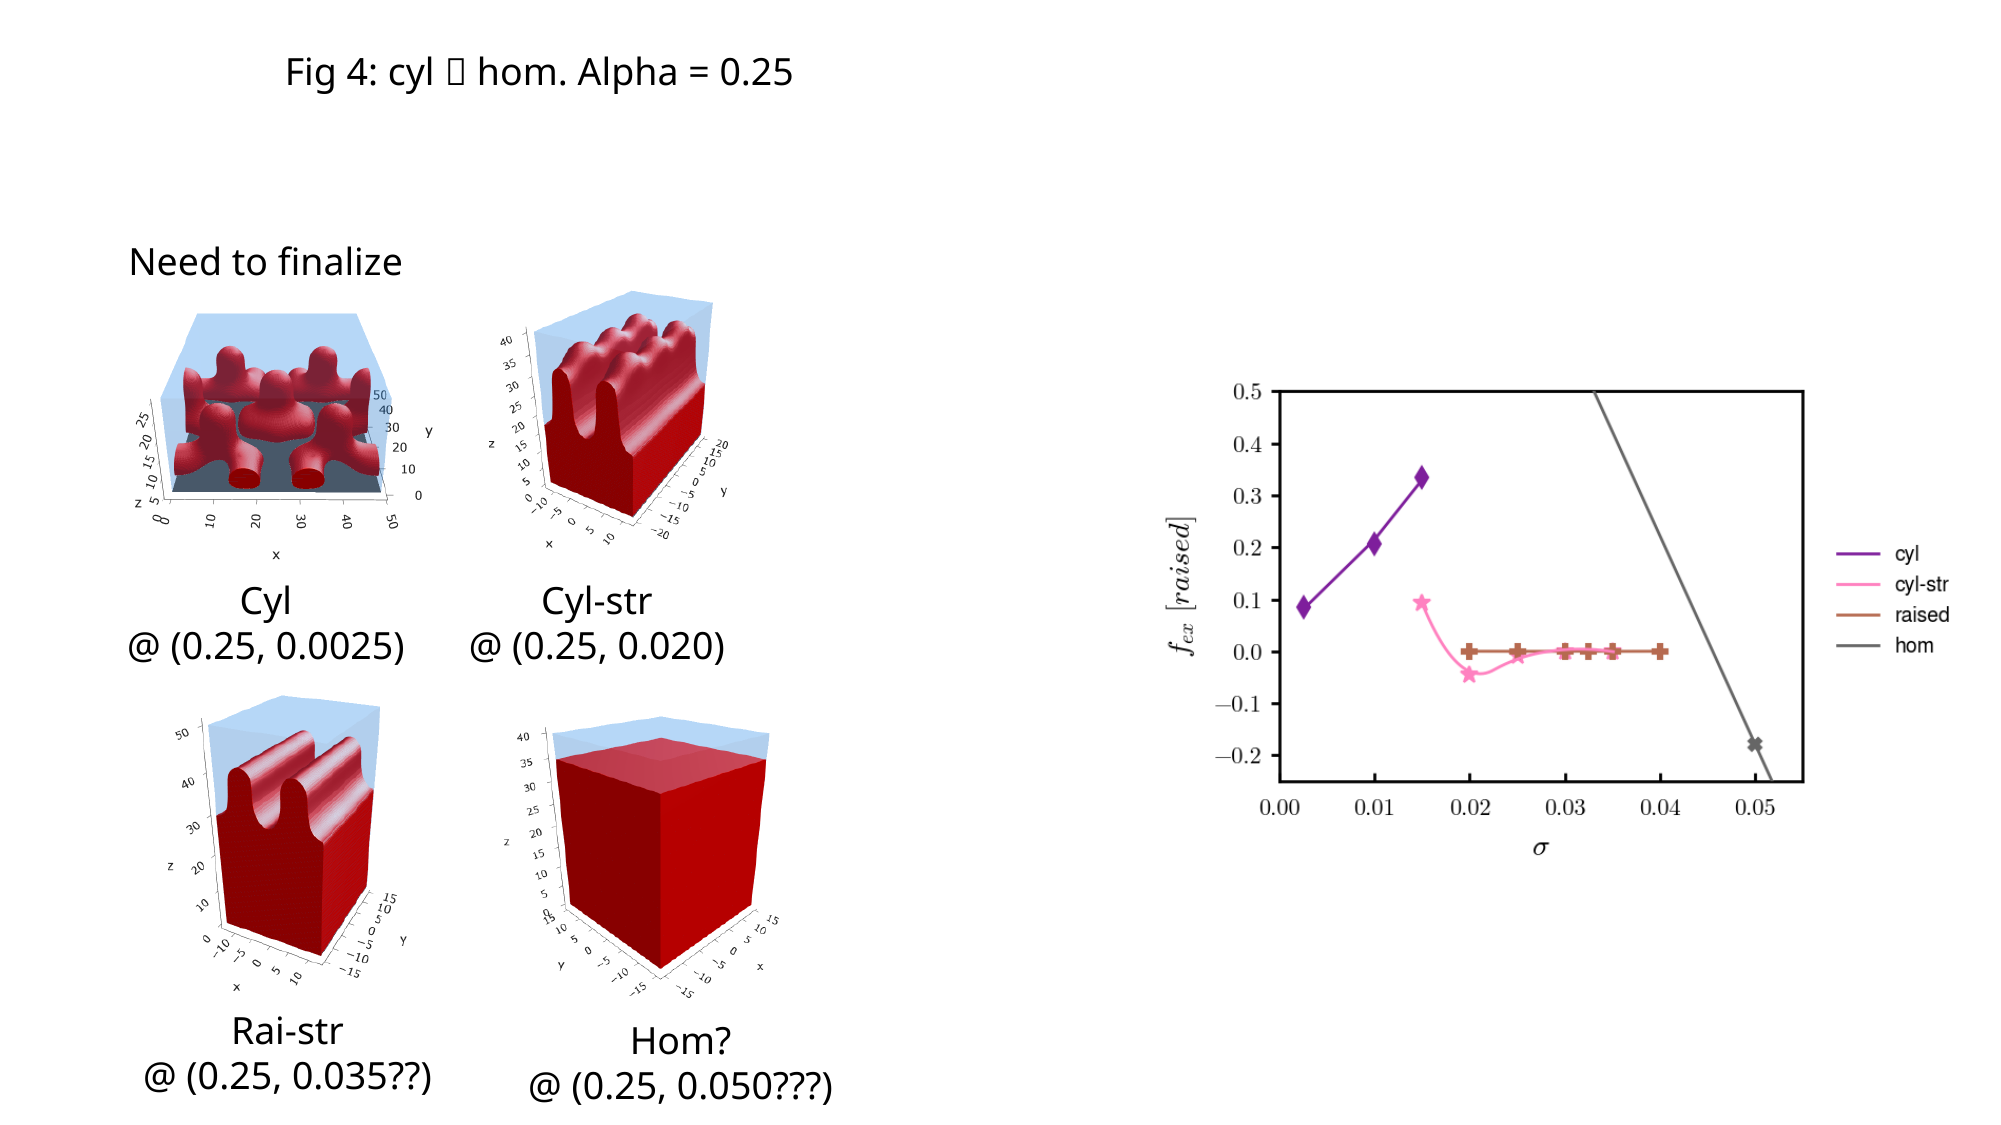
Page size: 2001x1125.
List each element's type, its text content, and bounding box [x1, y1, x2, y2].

picture [1153, 372, 1969, 873]
picture [135, 302, 437, 563]
text_box Cyl @ (0.25, 0.0025) [79, 570, 410, 675]
picture [489, 290, 731, 551]
text_box Rai-str @ (0.25, 0.035??) [101, 999, 474, 1105]
picture [156, 686, 415, 997]
text_box Need to finalize [79, 230, 452, 290]
picture [493, 706, 784, 1001]
text_box Fig 4: cyl  hom. Alpha = 0.25 [270, 40, 1818, 101]
text_box Cyl-str @ (0.25, 0.020) [410, 569, 783, 675]
text_box Hom? @ (0.25, 0.050???) [494, 1009, 867, 1115]
